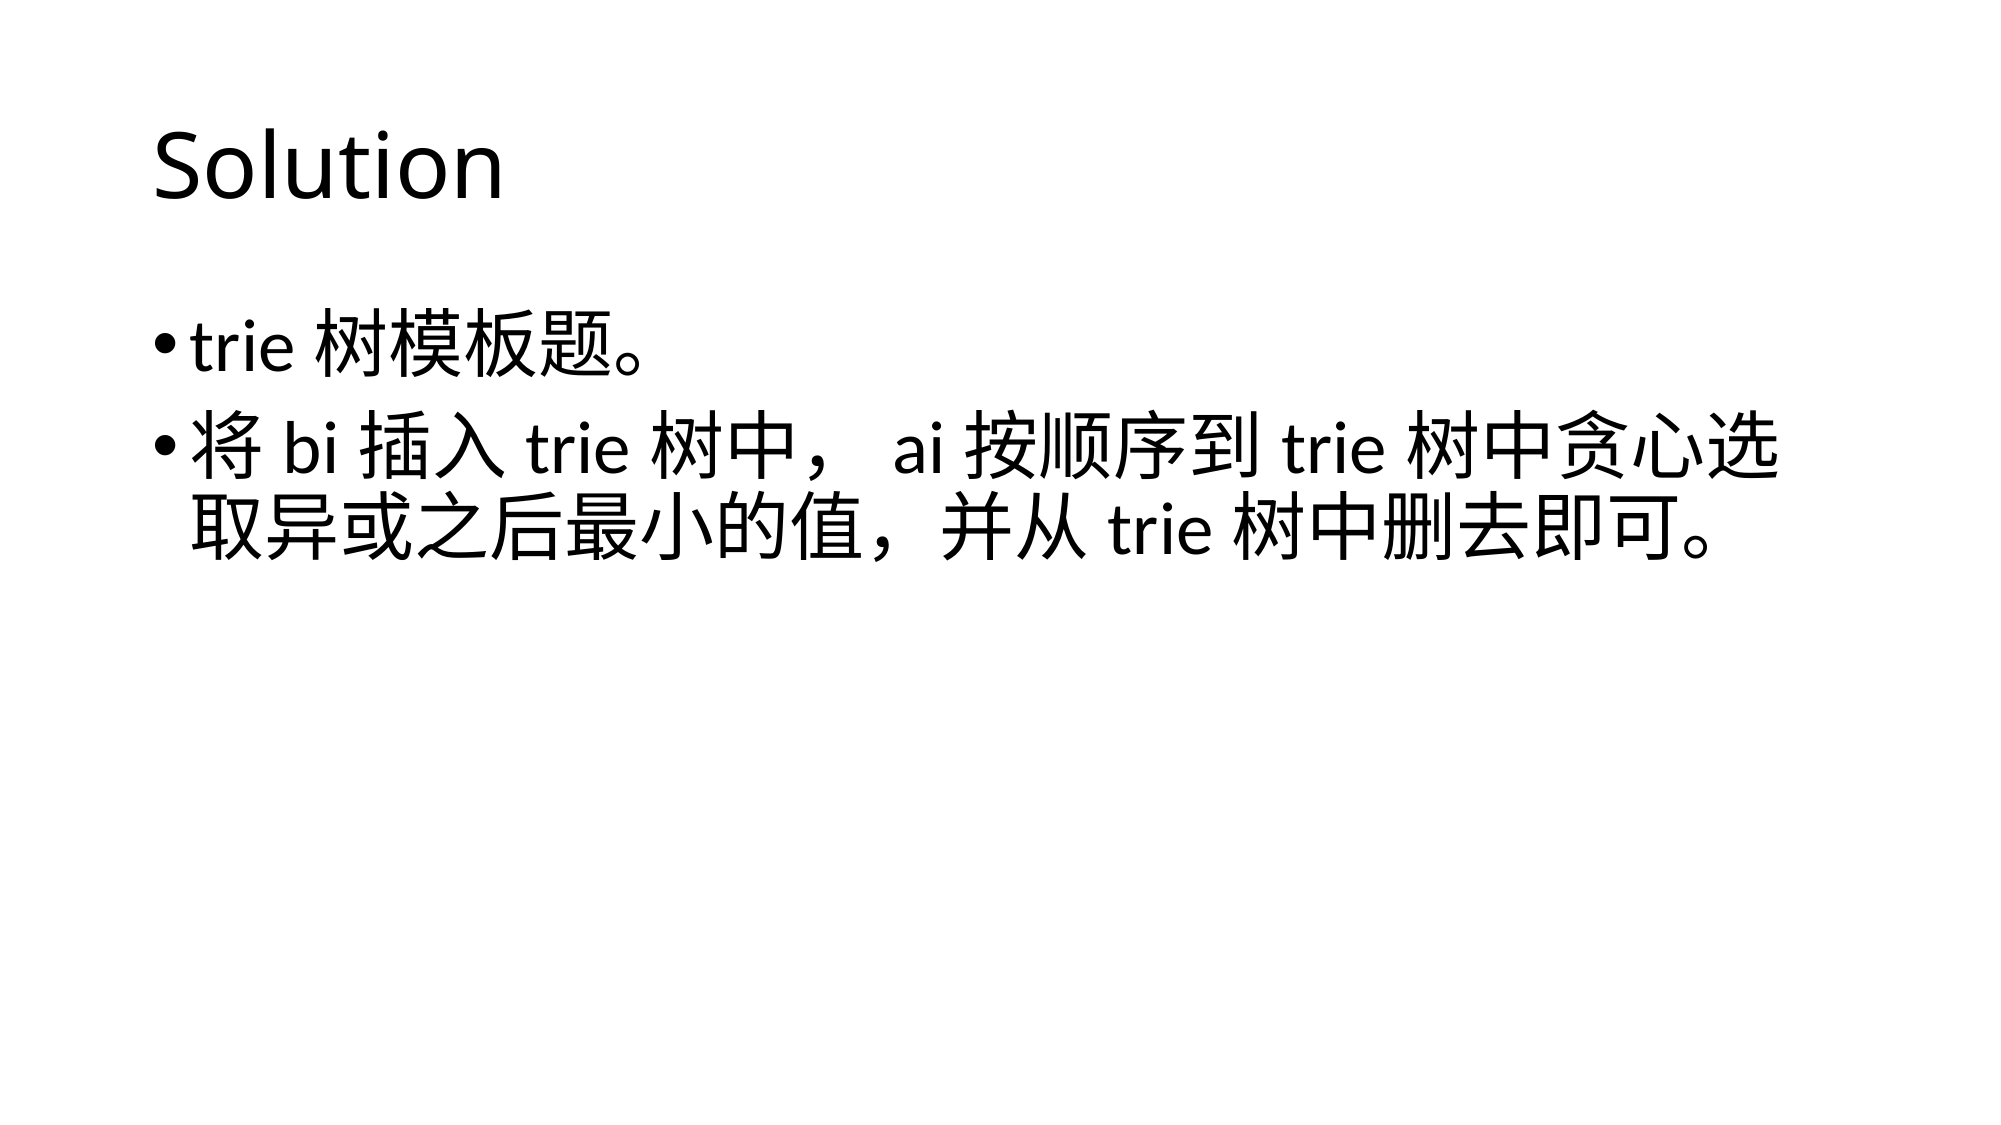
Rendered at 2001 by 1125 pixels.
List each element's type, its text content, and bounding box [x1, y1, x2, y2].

title Solution [137, 59, 1863, 278]
list trie树模板题。 将bi插入trie树中，ai按顺序到trie树中贪心选取异或之后最小的值，并从trie树中删去即可。 [137, 299, 1863, 1014]
